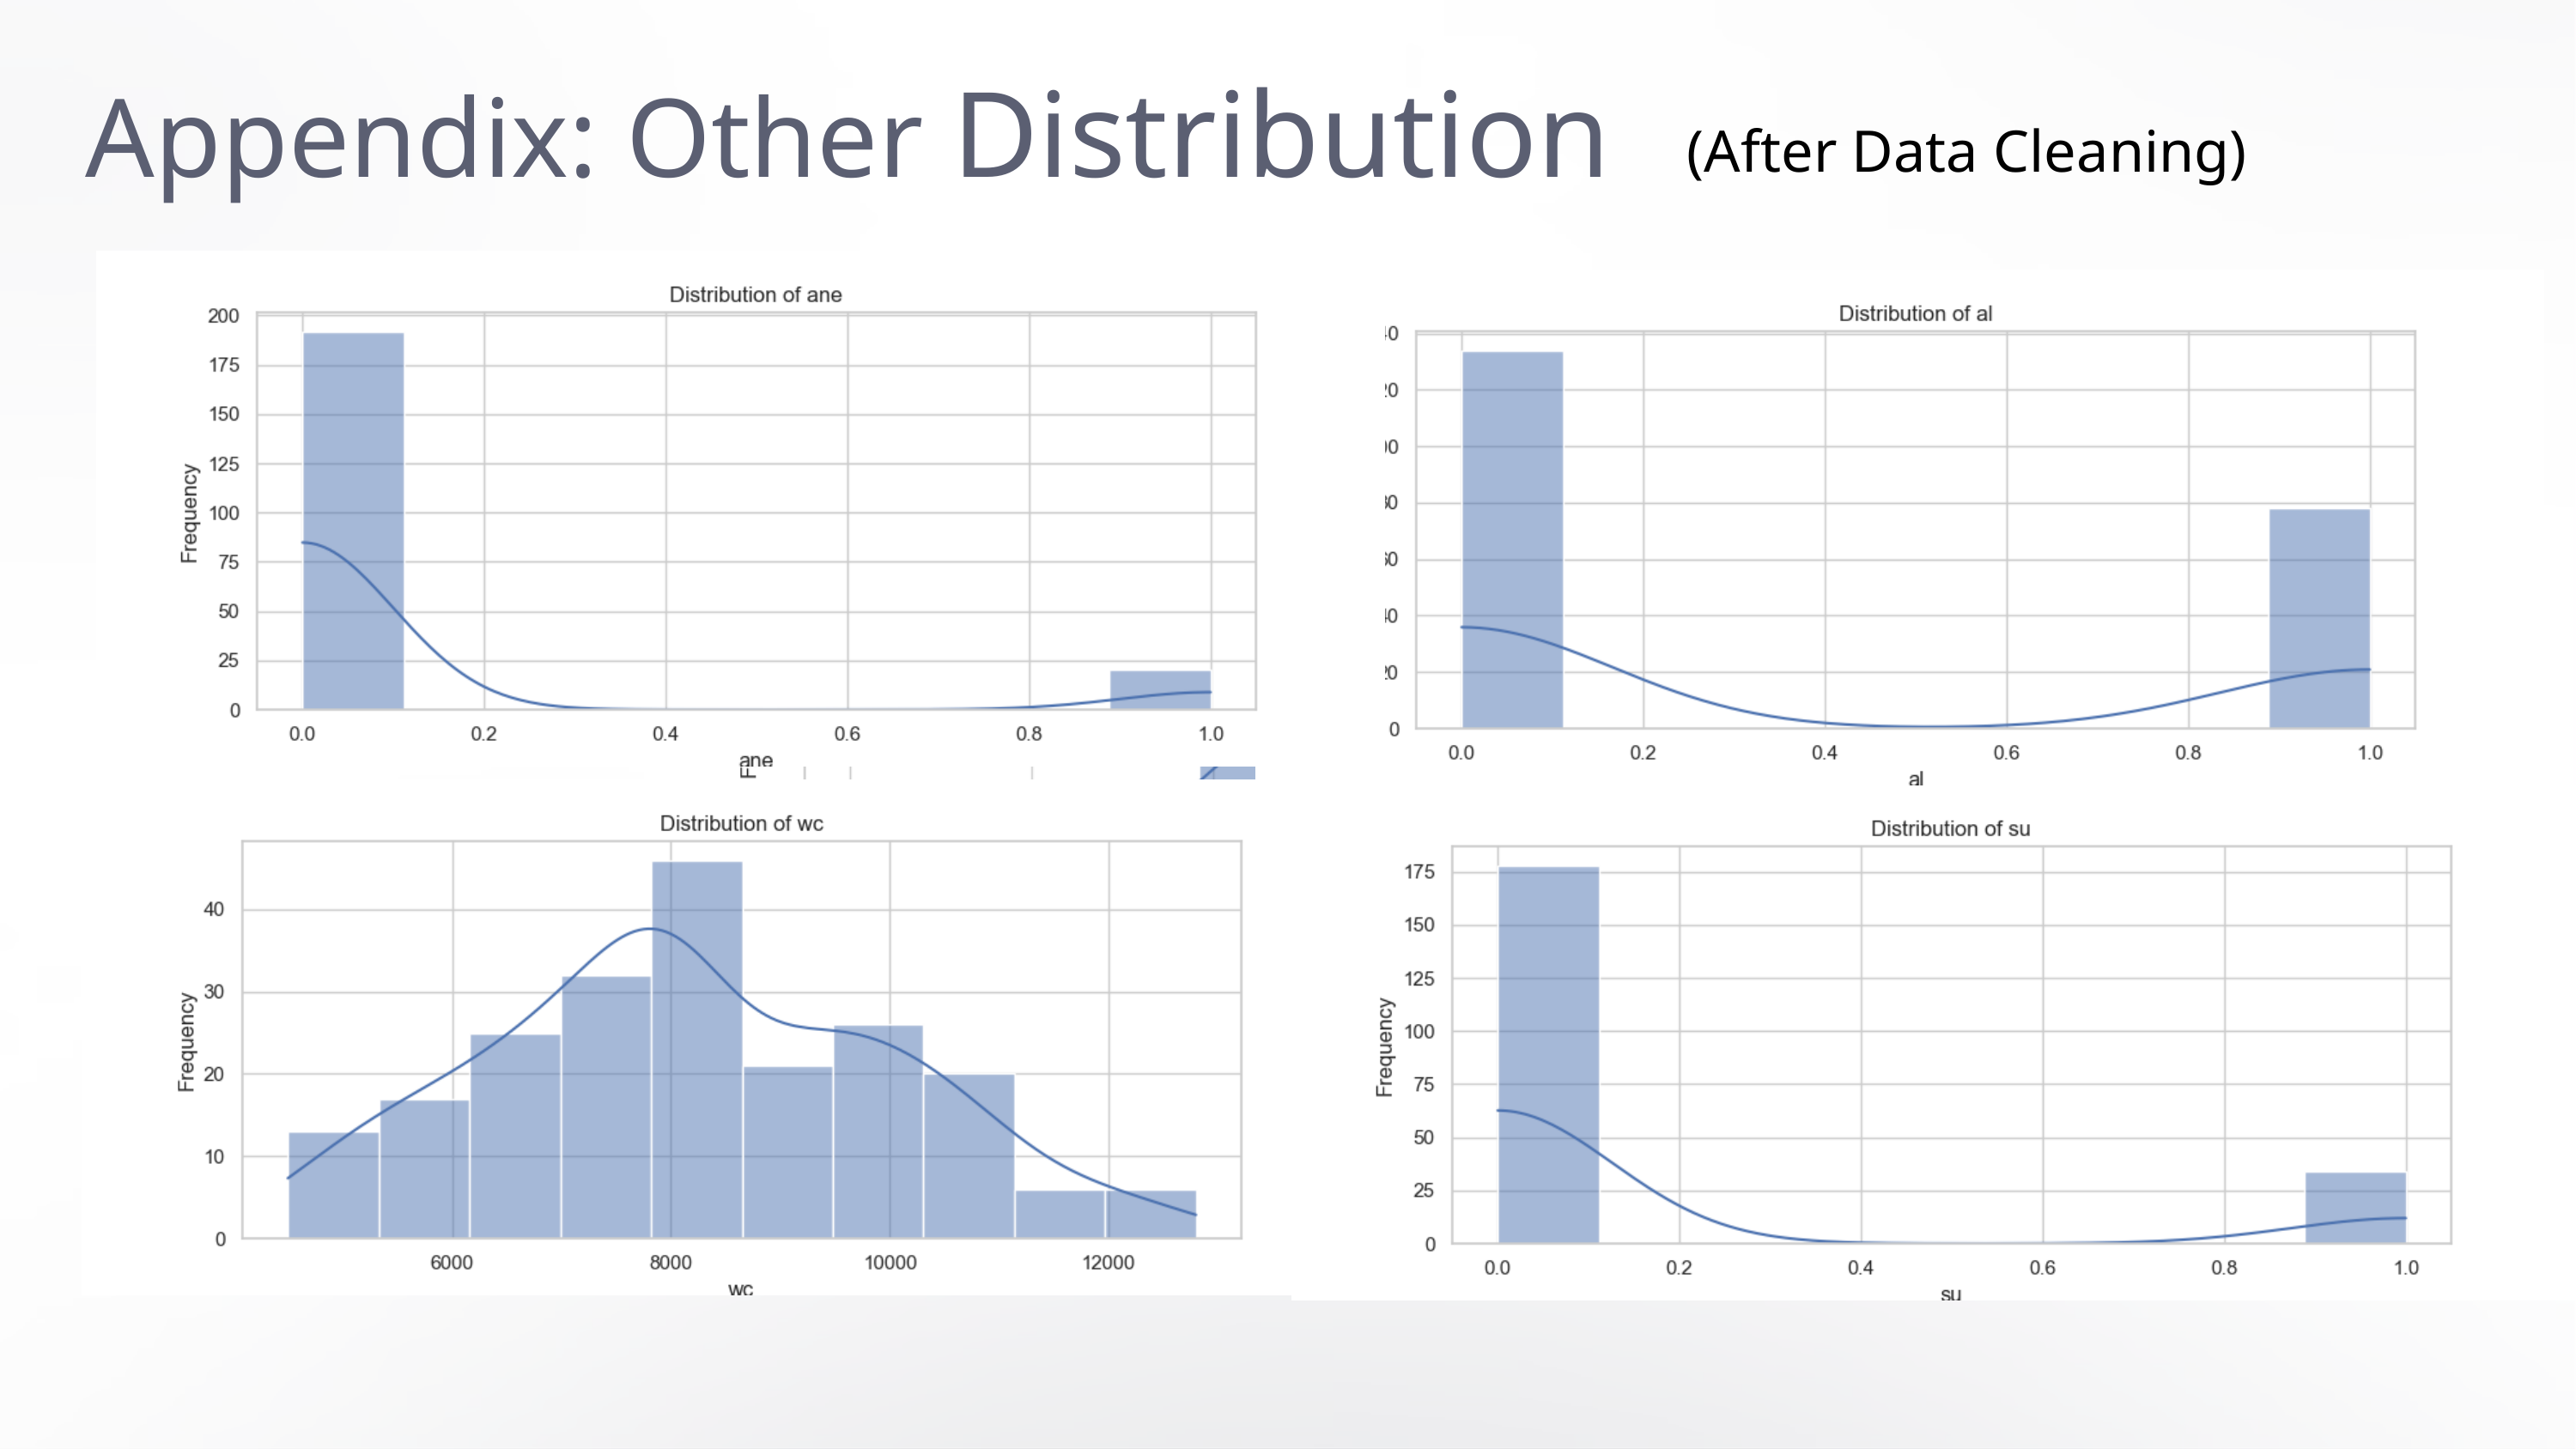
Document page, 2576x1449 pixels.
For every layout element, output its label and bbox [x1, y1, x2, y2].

text_box [0, 0, 2576, 1449]
picture [81, 251, 2576, 1300]
